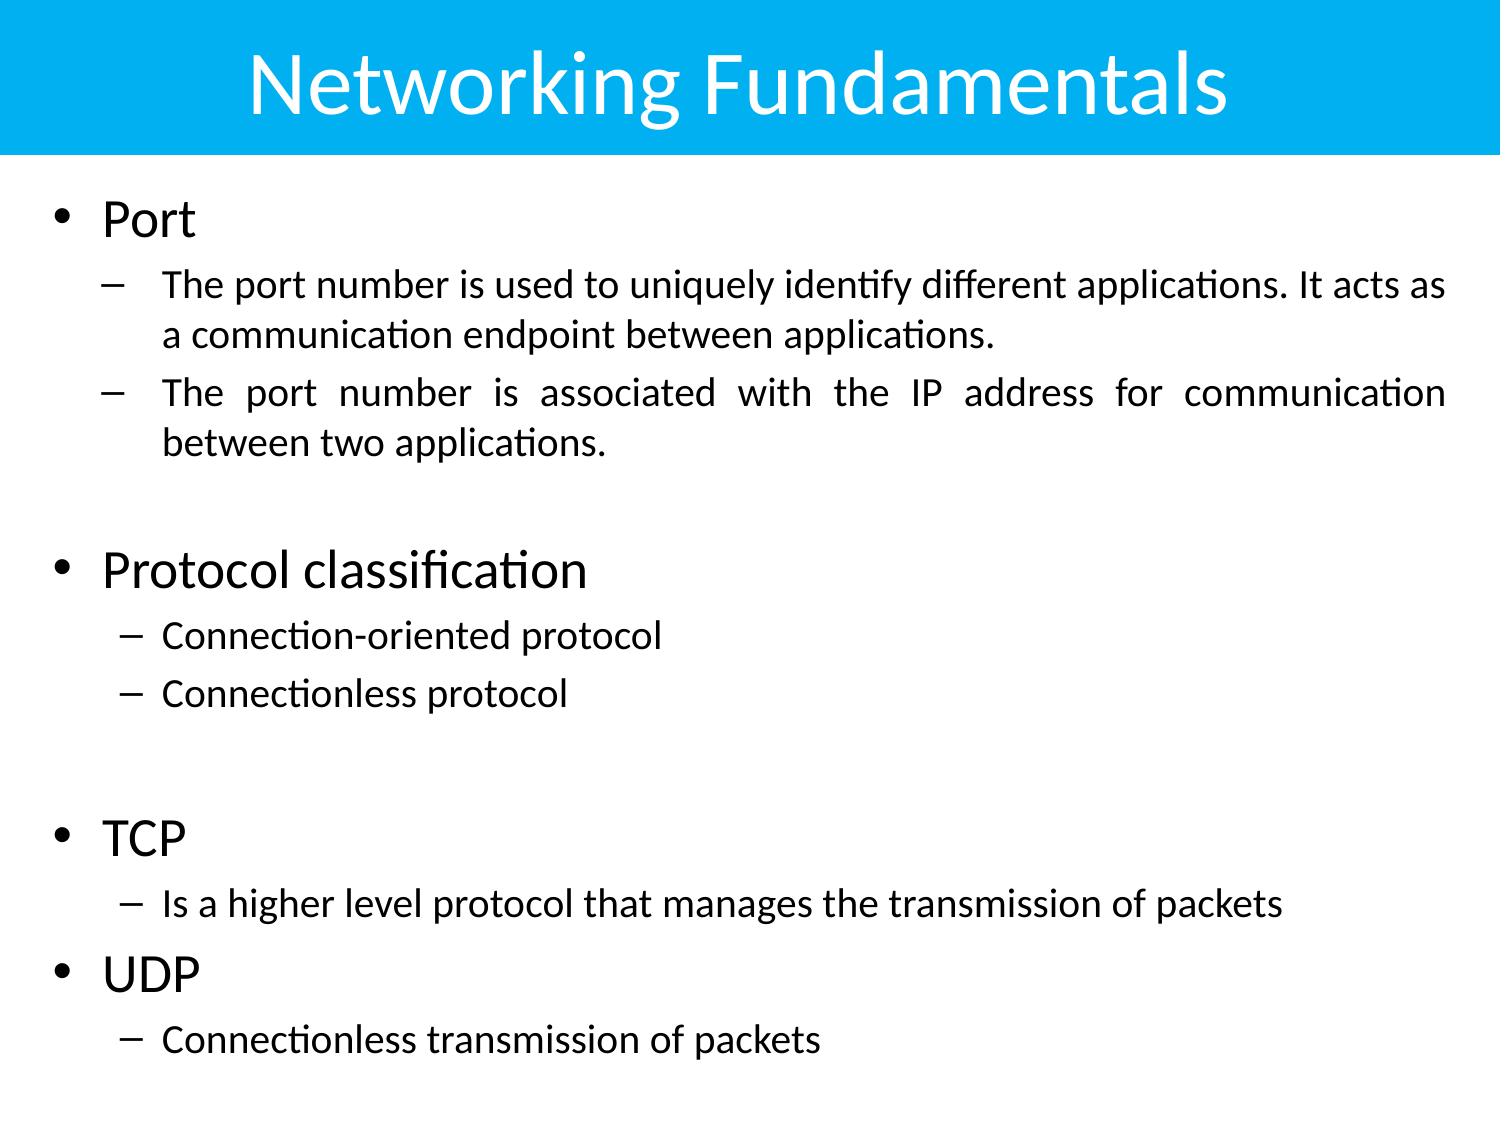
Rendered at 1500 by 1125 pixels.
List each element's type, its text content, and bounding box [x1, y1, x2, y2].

list Port The port number is used to uniquely identify different applications. It acts as a communication endpoint between applications. The port number is associated with the IP address for communication between two applications. Protocol classification Connection-oriented protocol Connectionless protocol TCP Is a higher level protocol that manages the transmission of packets UDP Connectionless transmission of packets [37, 174, 1463, 1075]
title Networking Fundamentals [0, 0, 1500, 155]
